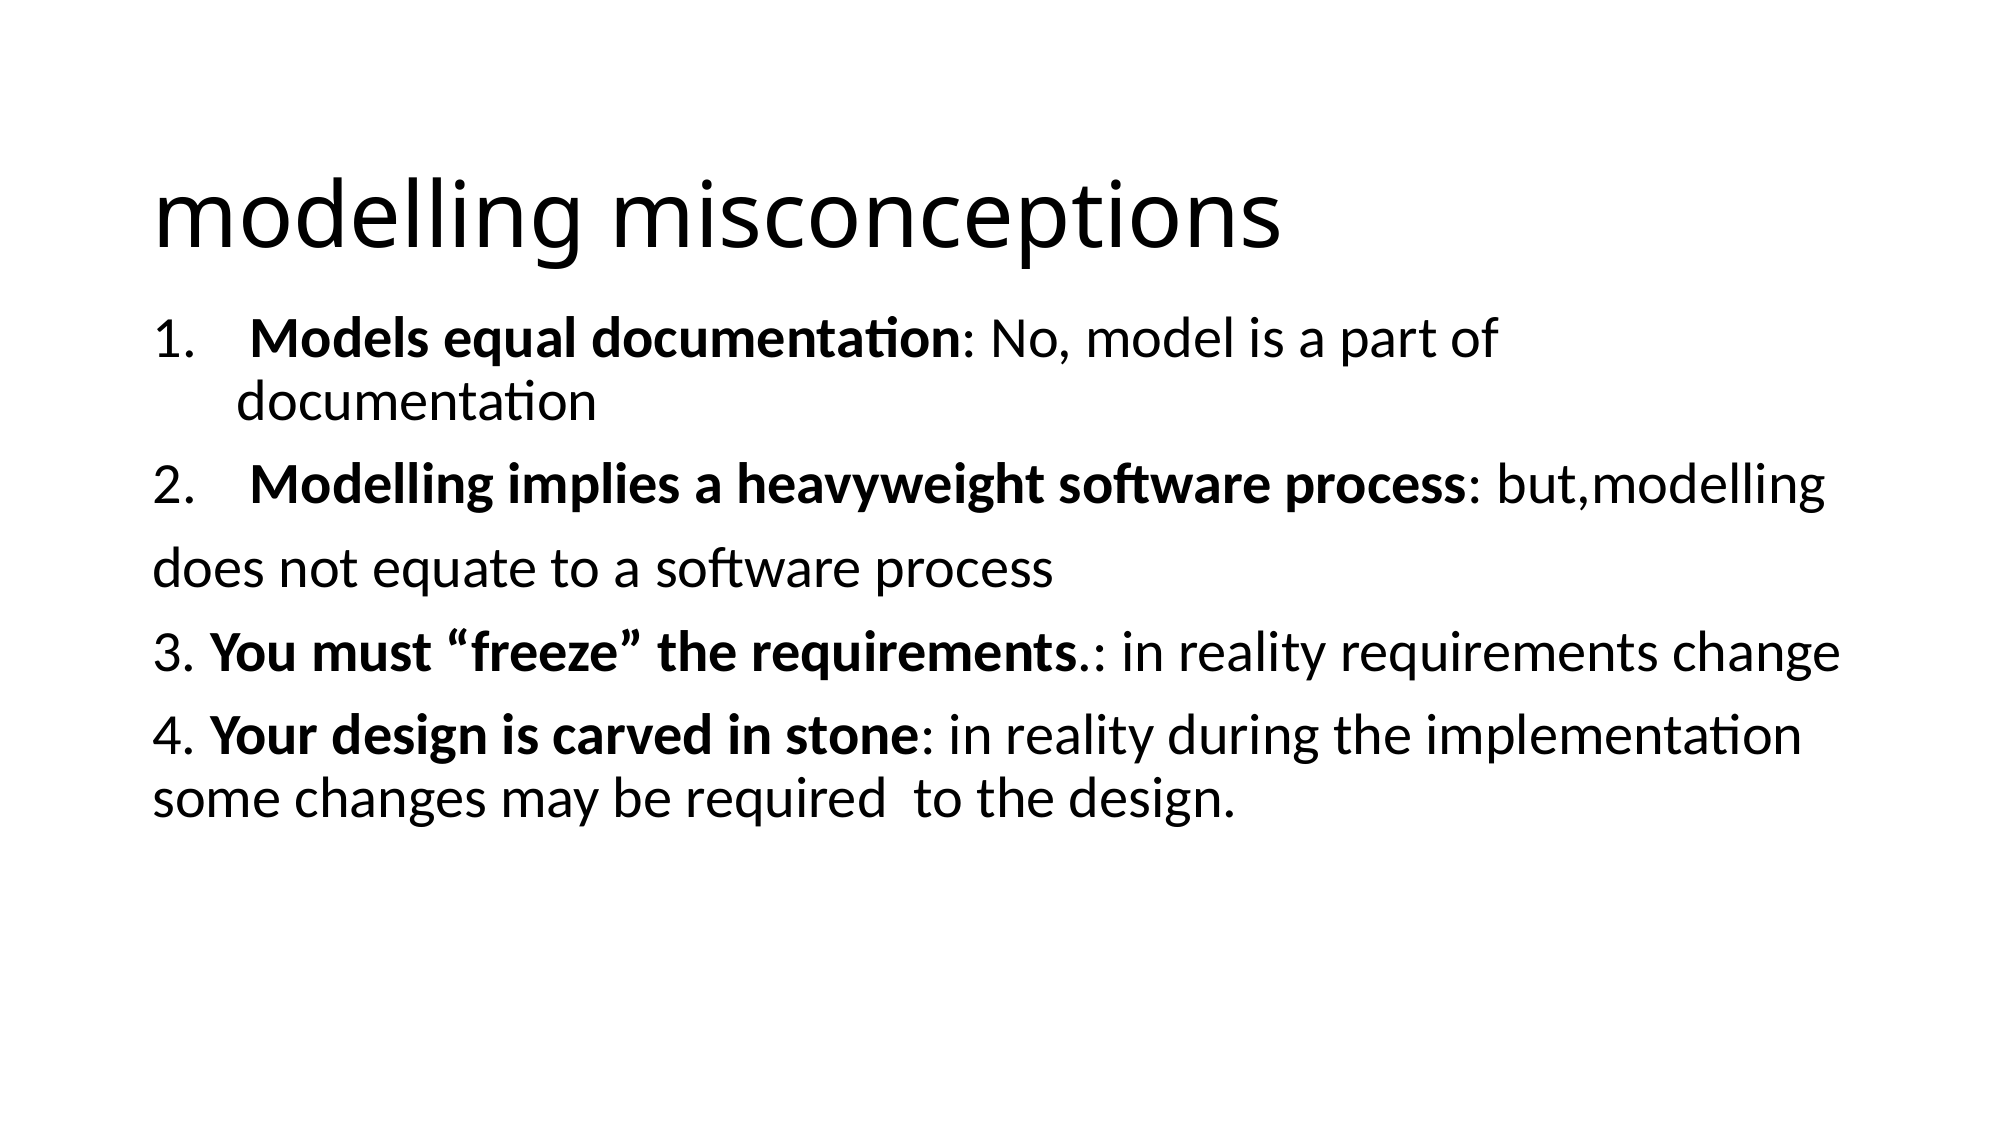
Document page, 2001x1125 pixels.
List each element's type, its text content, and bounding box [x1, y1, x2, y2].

list Models equal documentation: No, model is a part of documentation Modelling implies a heavyweight software process: but,modelling does not equate to a software process 3. You must “freeze” the requirements.: in reality requirements change 4. Your design is carved in stone: in reality during the implementation some changes may be required to the design. [137, 299, 1863, 1102]
title modelling misconceptions [137, 59, 1863, 278]
